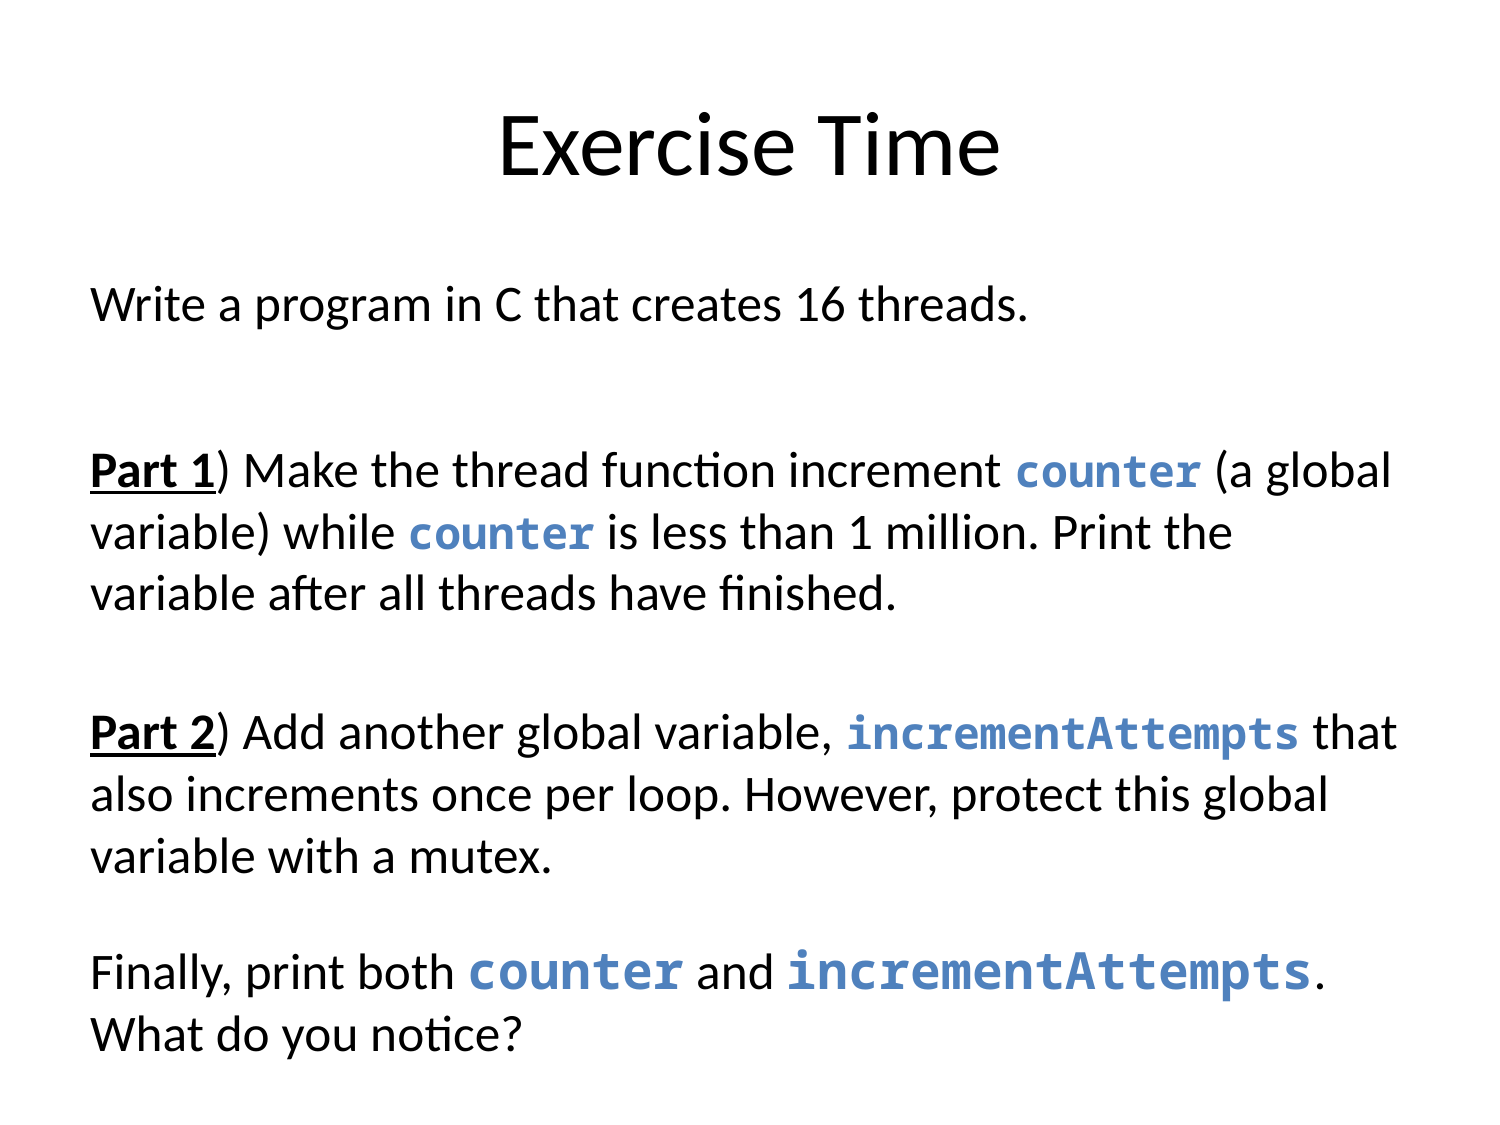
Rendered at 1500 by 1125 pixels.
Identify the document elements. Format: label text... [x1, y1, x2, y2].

list Write a program in C that creates 16 threads. Part 1) Make the thread function increment counter (a global variable) while counter is less than 1 million. Print the variable after all threads have finished. Part 2) Add another global variable, incrementAttempts that also increments once per loop. However, protect this global variable with a mutex. Finally, print both counter and incrementAttempts. What do you notice? [75, 262, 1425, 1075]
title Exercise Time [75, 45, 1425, 233]
